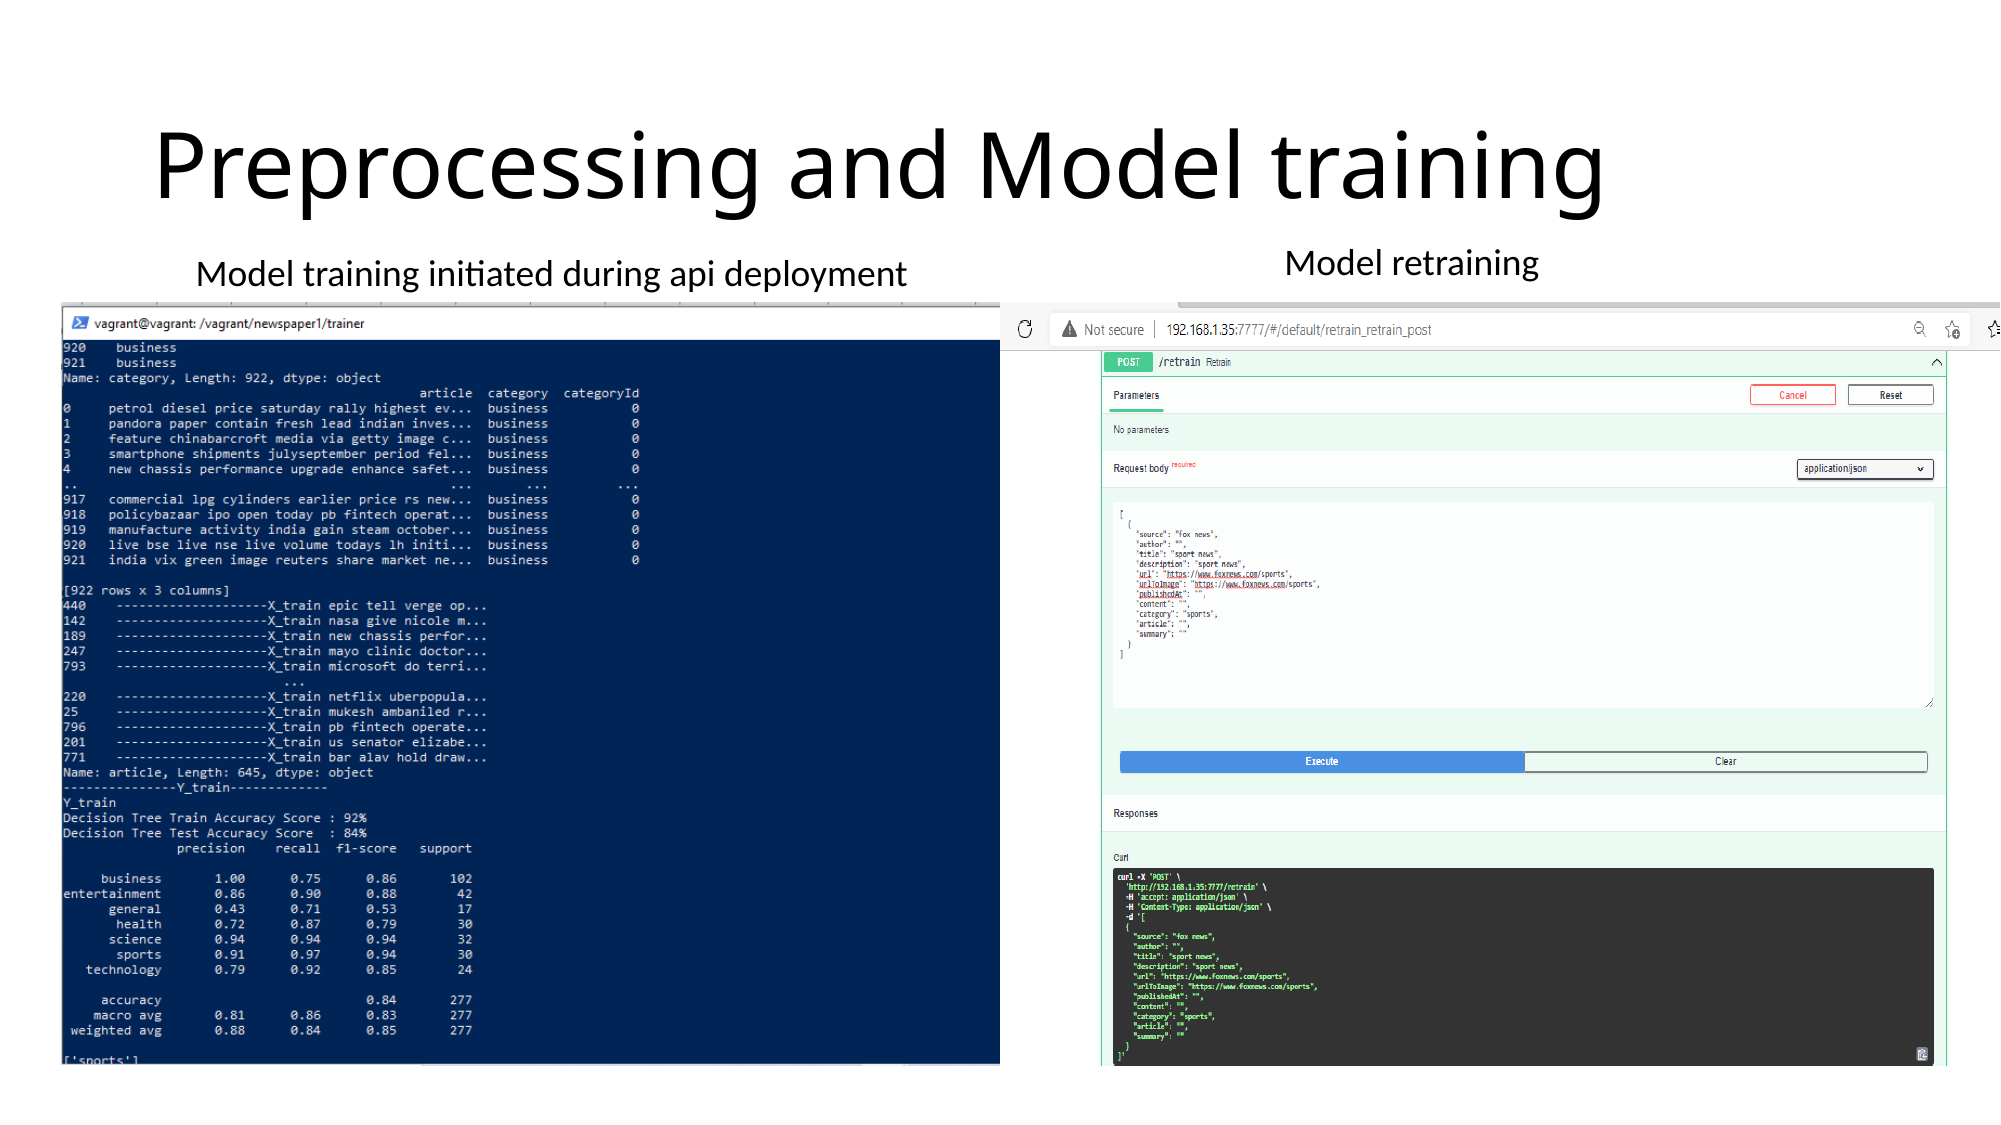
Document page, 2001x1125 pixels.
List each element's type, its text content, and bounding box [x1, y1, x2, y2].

picture [61, 302, 1000, 1066]
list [1000, 302, 2000, 1066]
text_box Model retraining [1269, 230, 1796, 291]
text_box Model training initiated during api deployment [180, 241, 959, 302]
title Preprocessing and Model training [137, 59, 1863, 278]
